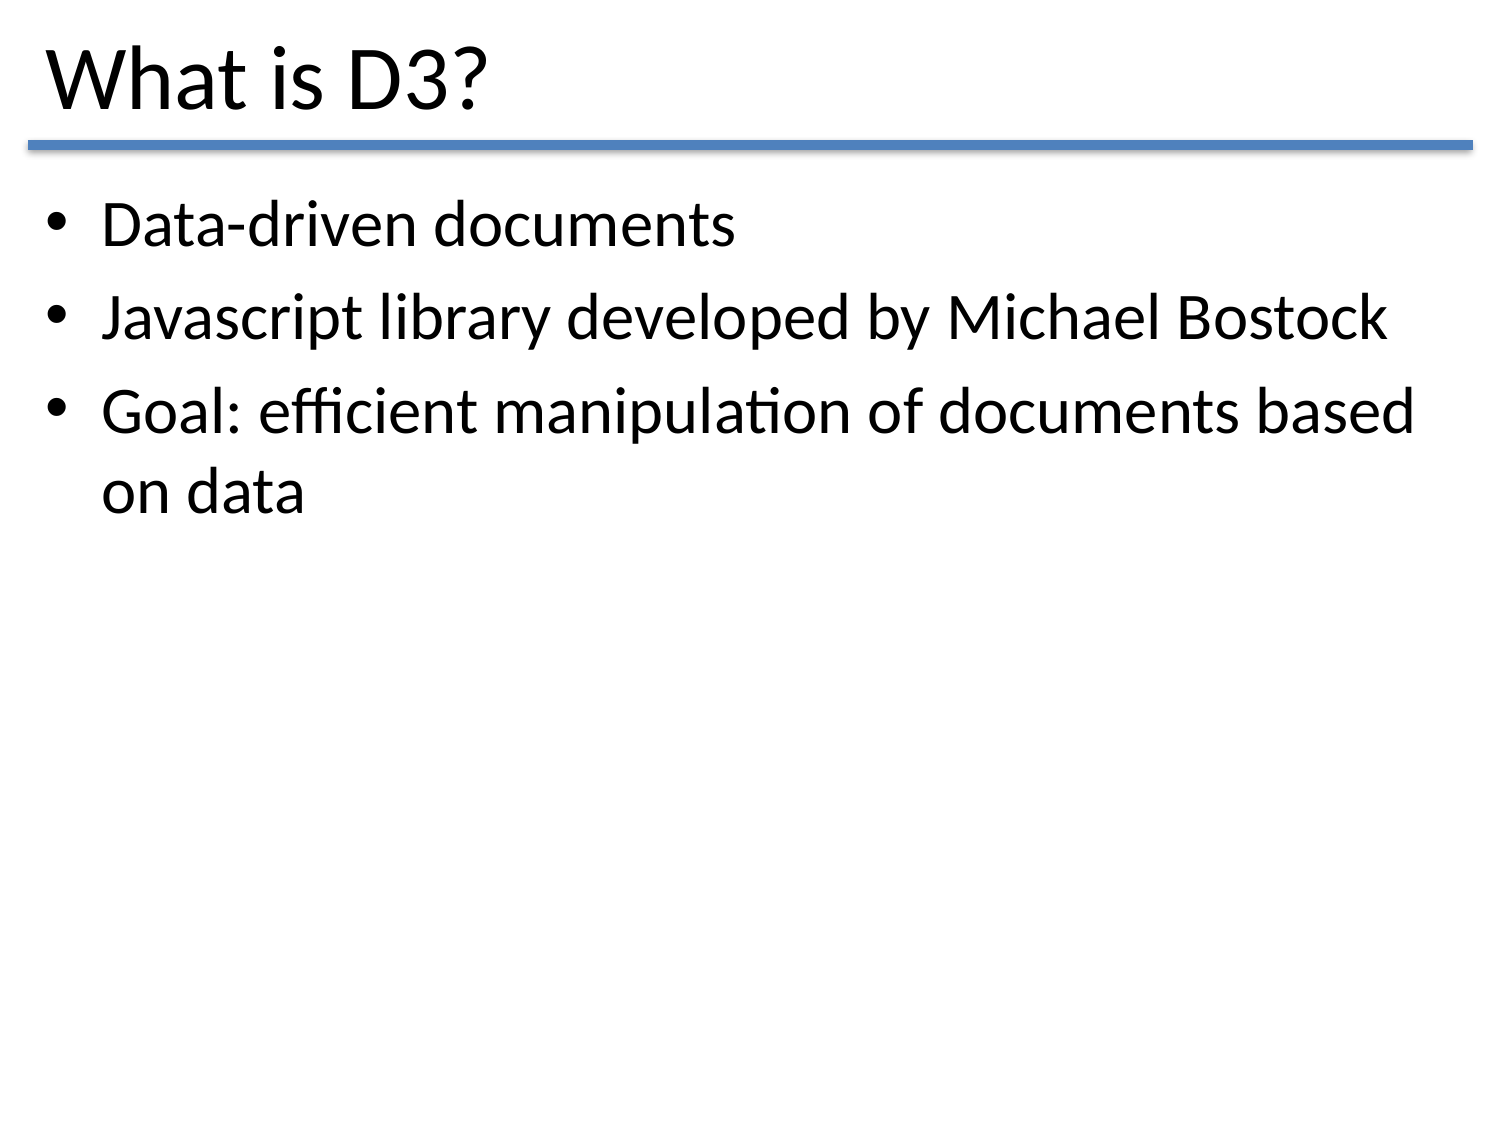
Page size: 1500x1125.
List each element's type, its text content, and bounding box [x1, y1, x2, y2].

list Data-driven documents Javascript library developed by Michael Bostock Goal: efficient manipulation of documents based on data [0, 172, 1500, 1026]
title What is D3? [0, 0, 1500, 145]
